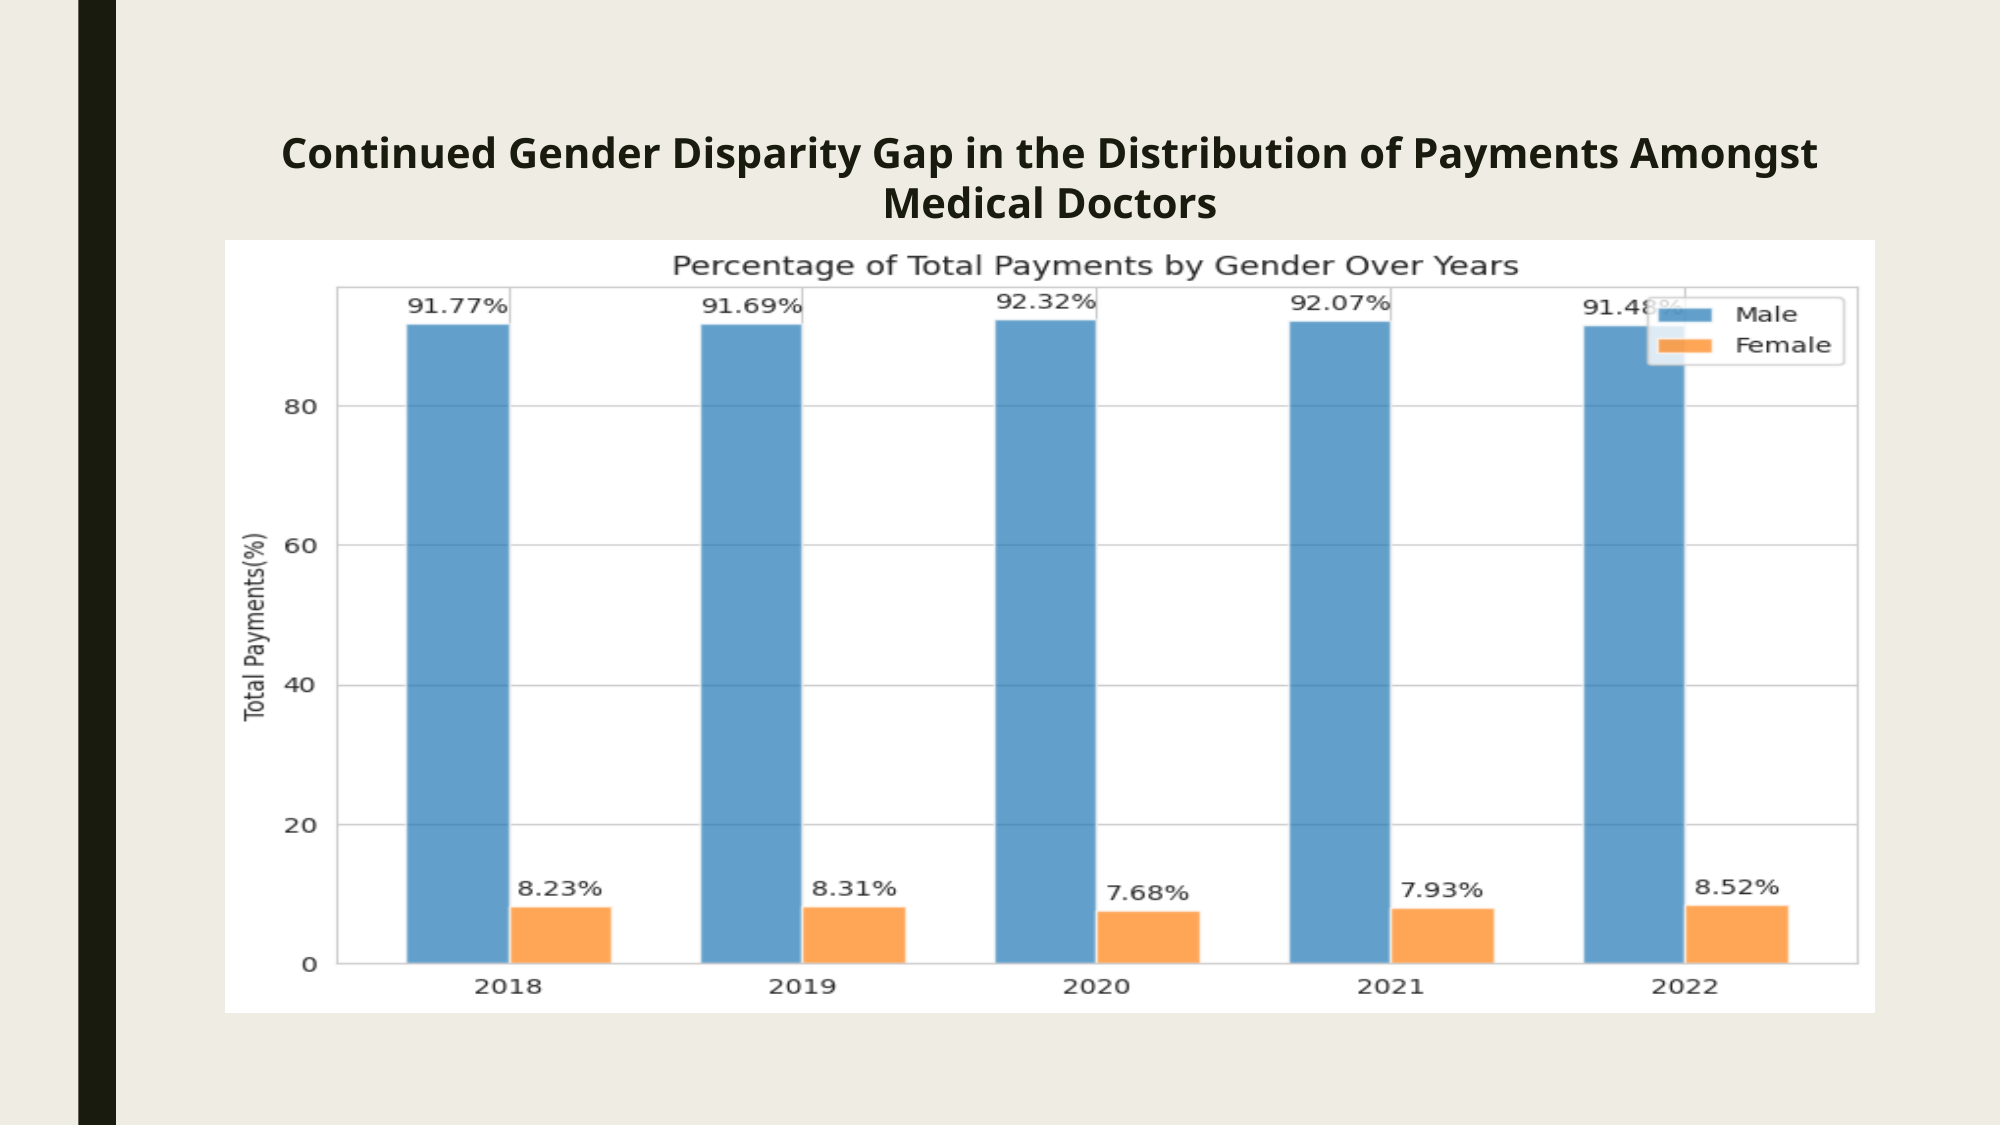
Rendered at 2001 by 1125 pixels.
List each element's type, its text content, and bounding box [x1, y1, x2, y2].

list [224, 240, 1875, 1013]
title Continued Gender Disparity Gap in the Distribution of Payments Amongst Medical Doctors [225, 112, 1875, 240]
